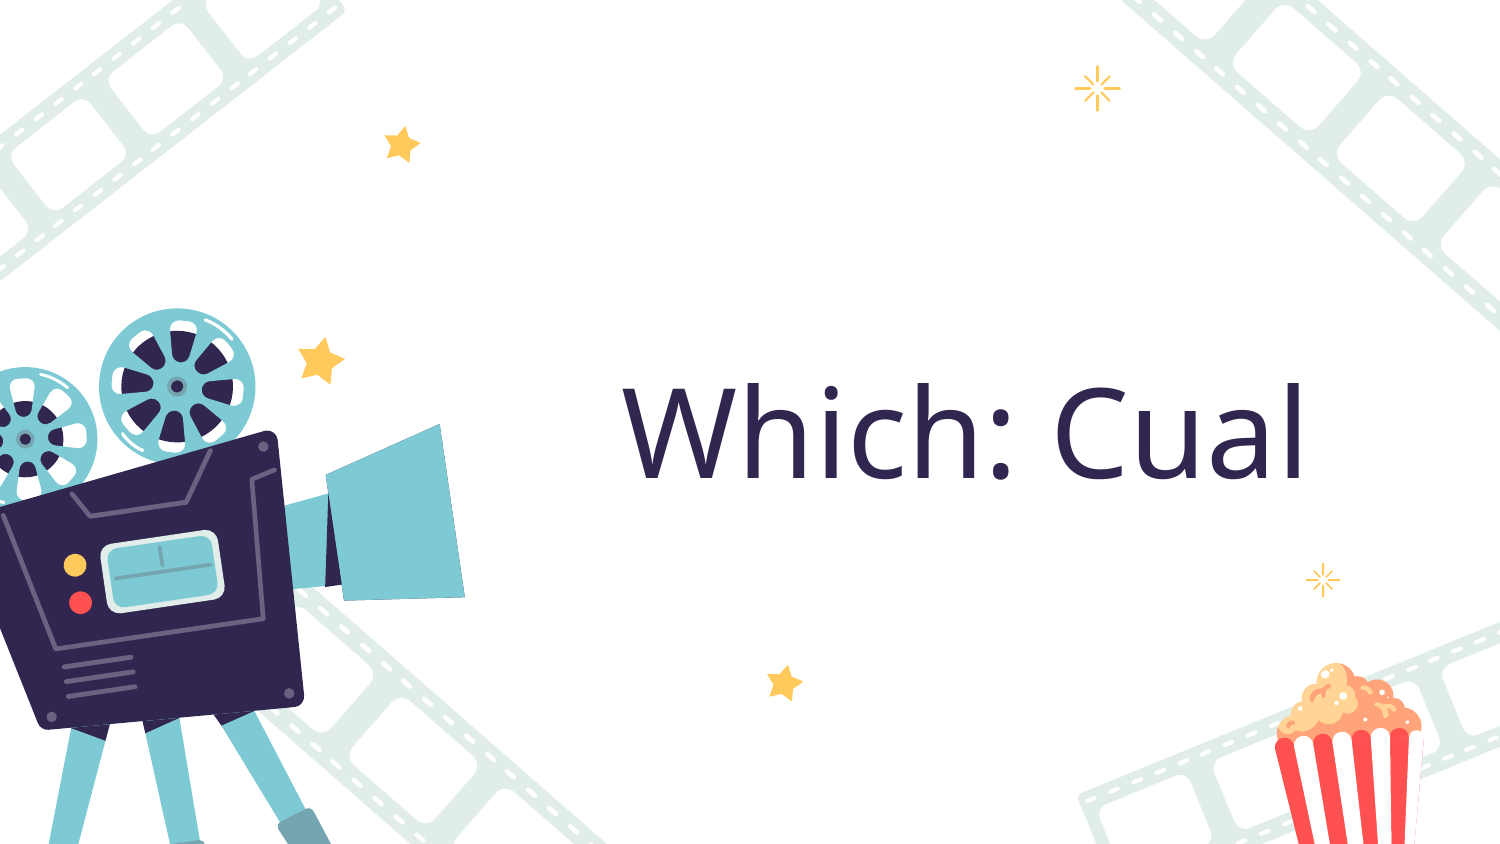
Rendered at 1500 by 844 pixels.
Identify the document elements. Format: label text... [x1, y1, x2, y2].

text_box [0, 305, 471, 844]
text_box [1259, 671, 1438, 844]
text_box [384, 126, 421, 163]
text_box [1305, 562, 1341, 598]
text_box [1073, 64, 1122, 113]
title Which: Cual [525, 253, 1406, 518]
text_box [767, 664, 804, 702]
